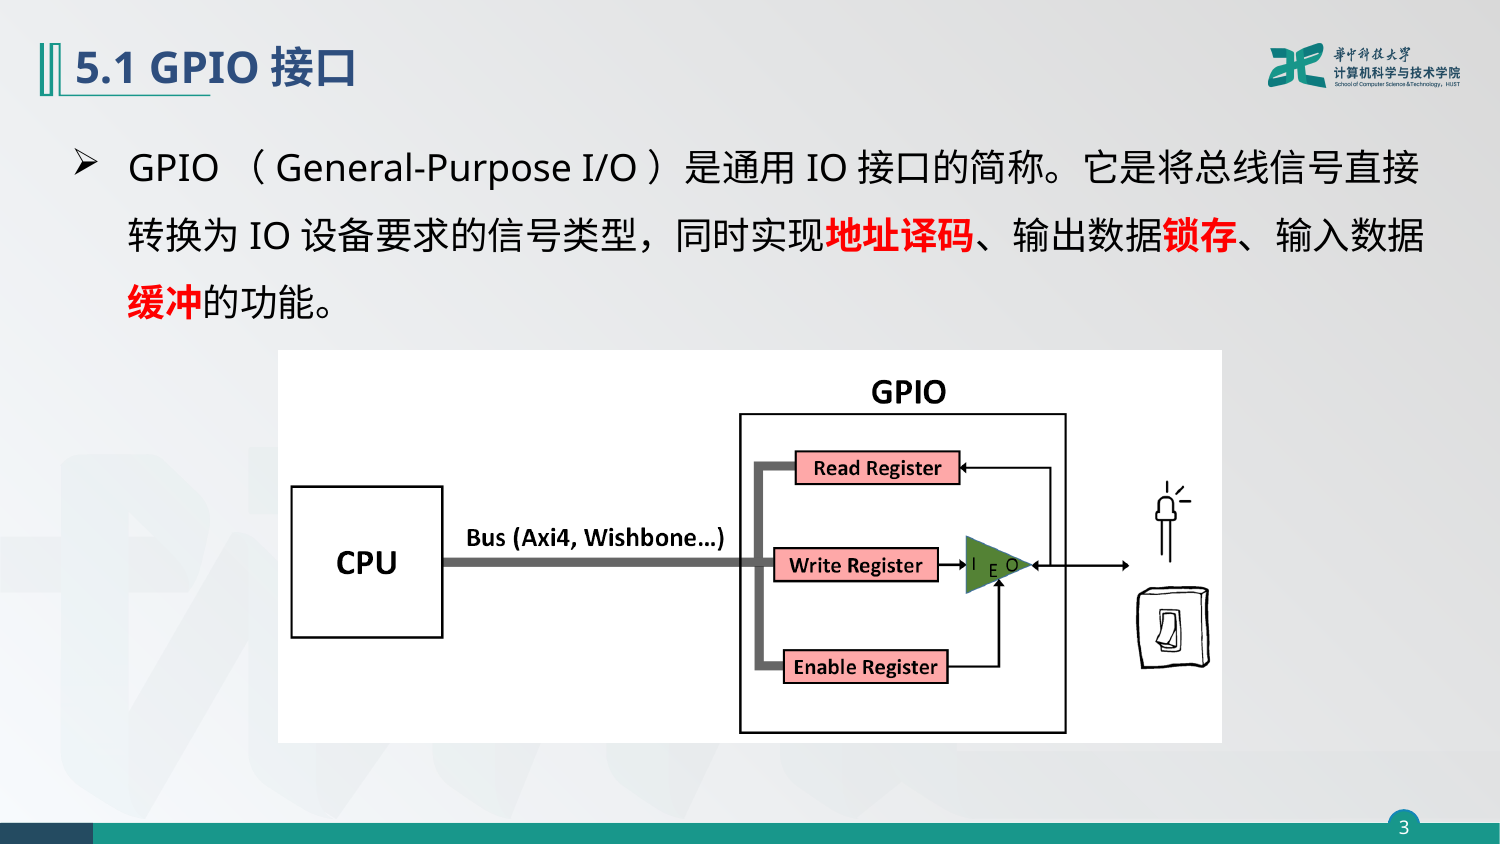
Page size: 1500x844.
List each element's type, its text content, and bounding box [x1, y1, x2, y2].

title 5.1 GPIO接口 [60, 31, 1354, 108]
picture [1354, 43, 1460, 88]
picture [278, 350, 1222, 743]
list GPIO（General-Purpose I/O）是通用IO接口的简称。它是将总线信号直接转换为IO设备要求的信号类型，同时实现地址译码、输出数据锁存、输入数据缓冲的功能。 [60, 115, 1460, 810]
